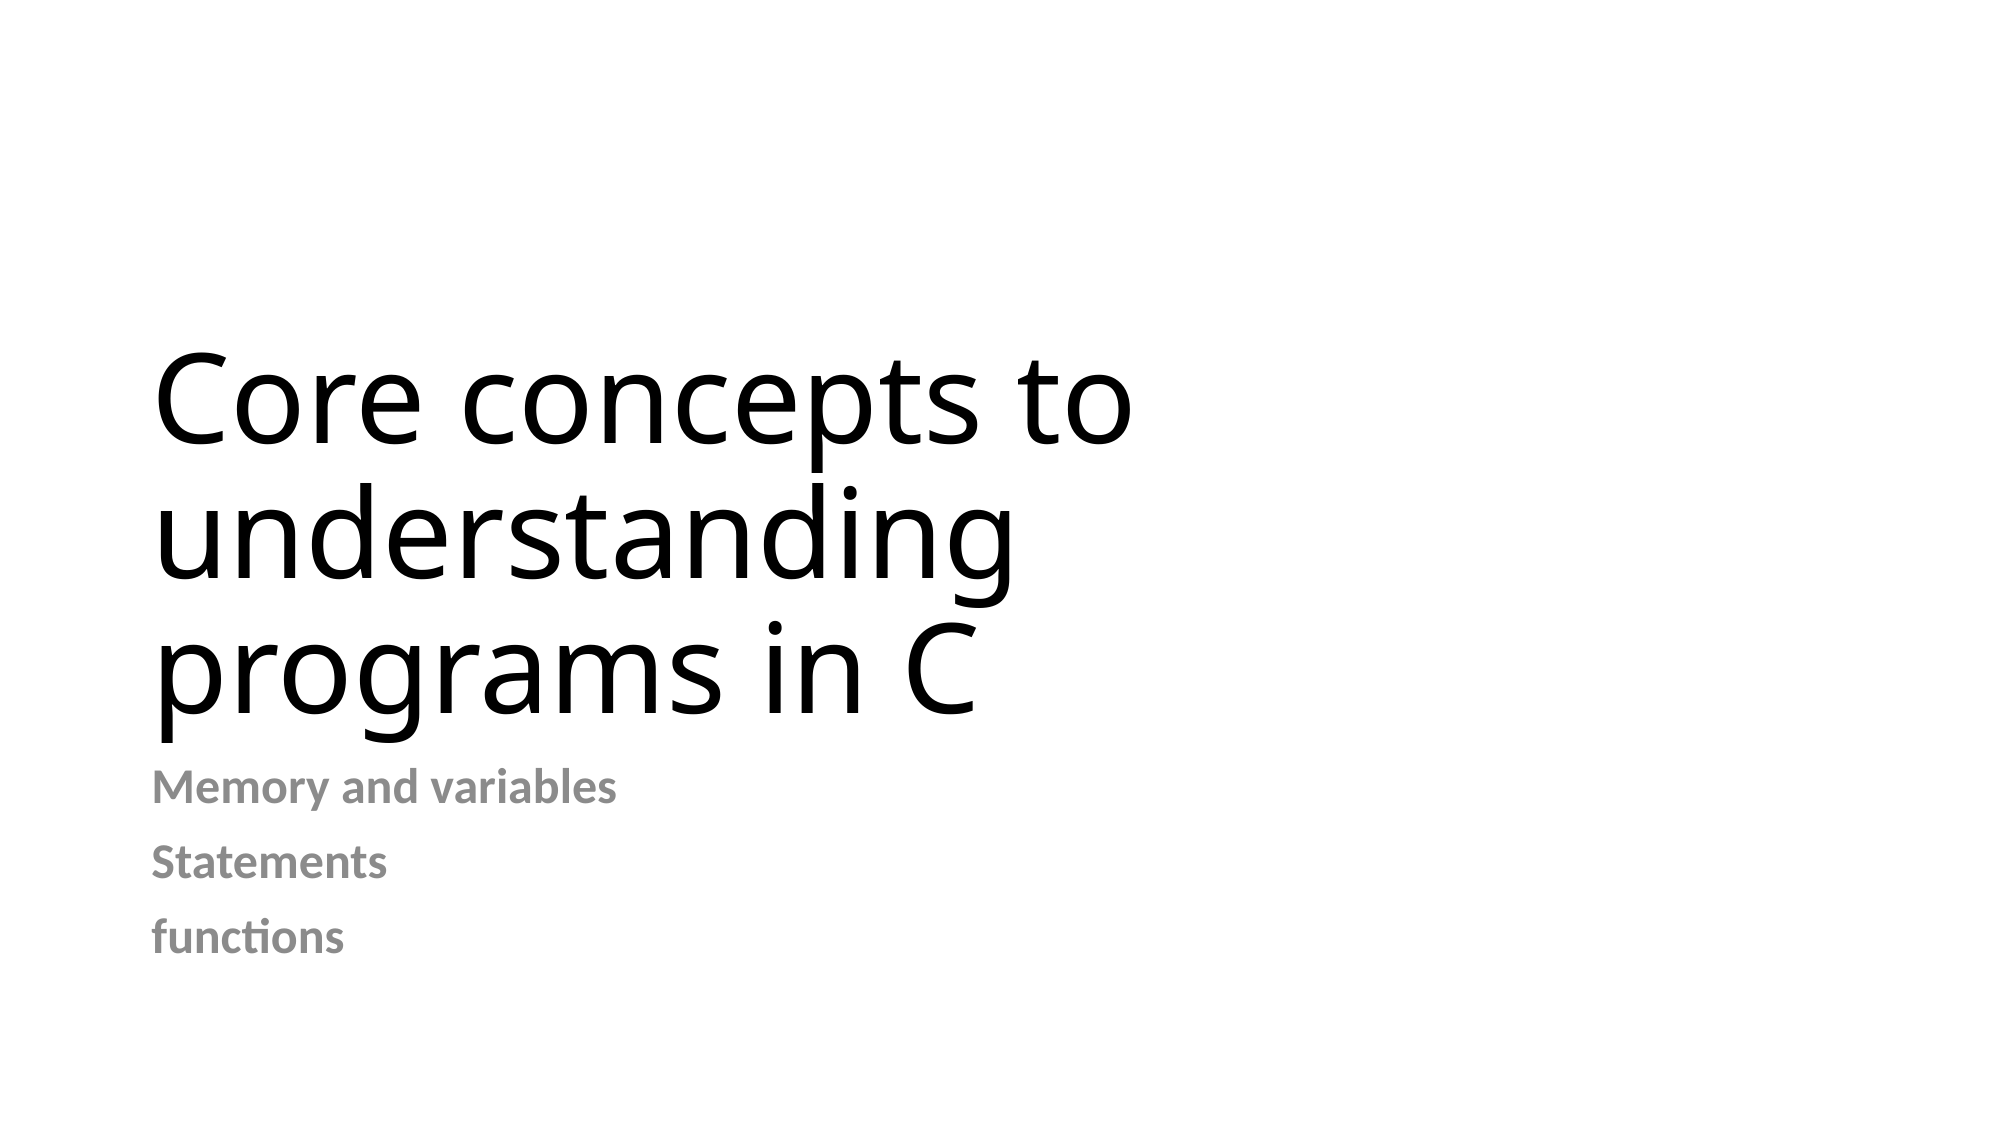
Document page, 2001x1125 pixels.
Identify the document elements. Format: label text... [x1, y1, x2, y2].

list Memory and variables Statements functions [136, 752, 1862, 999]
title Core concepts to understanding programs in C [136, 280, 1862, 749]
